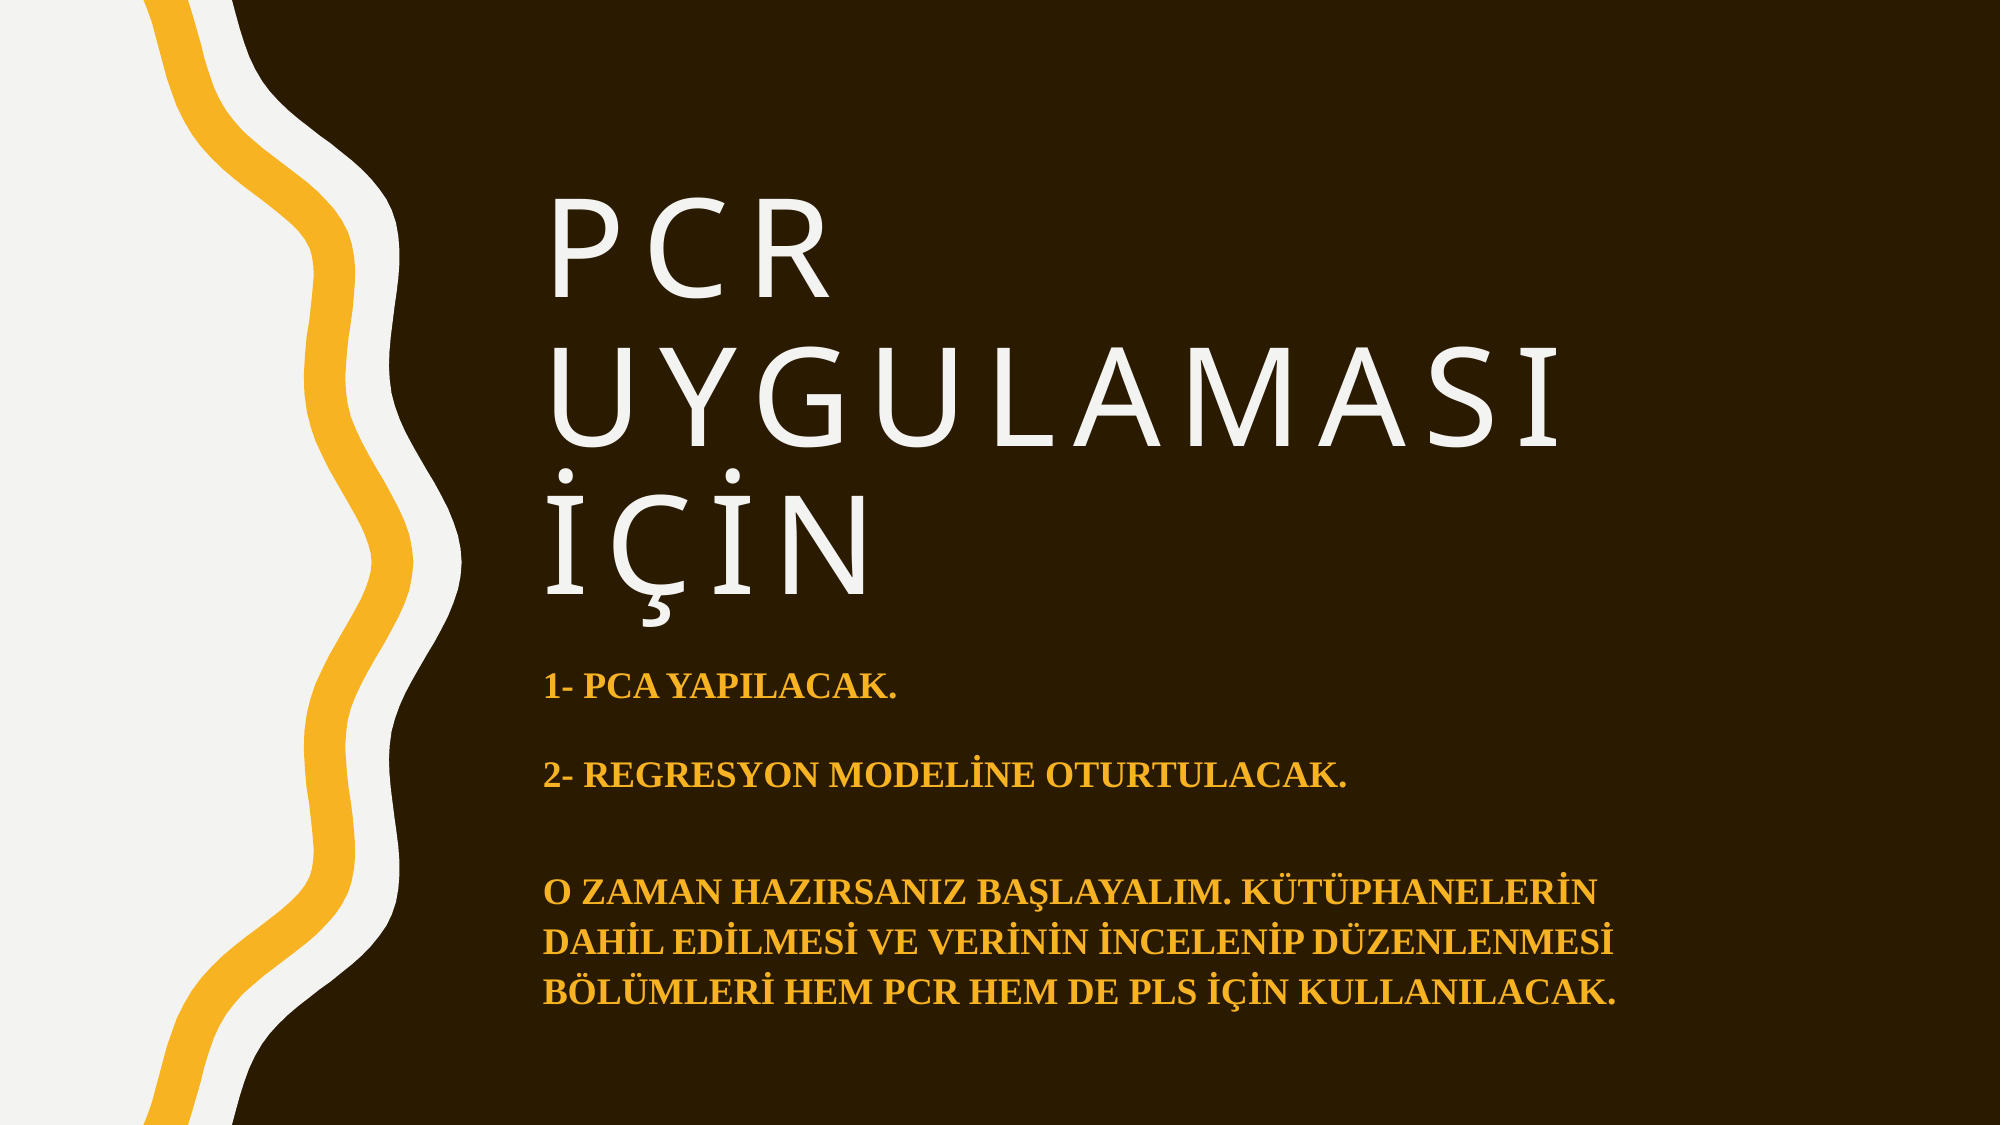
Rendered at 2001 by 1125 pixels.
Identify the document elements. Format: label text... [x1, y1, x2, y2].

title Pcr uygulaması için [527, 139, 1871, 632]
list 1- PCA yapılacak. 2- Regresyon modeline oturtulacak. O zaman hazırsanız başlayalım. Kütüphanelerin dahil edilmesi ve verinin incelenip düzenlenmesi bölümleri hem PCR hem de PLS için kullanılacak. [527, 655, 1679, 812]
